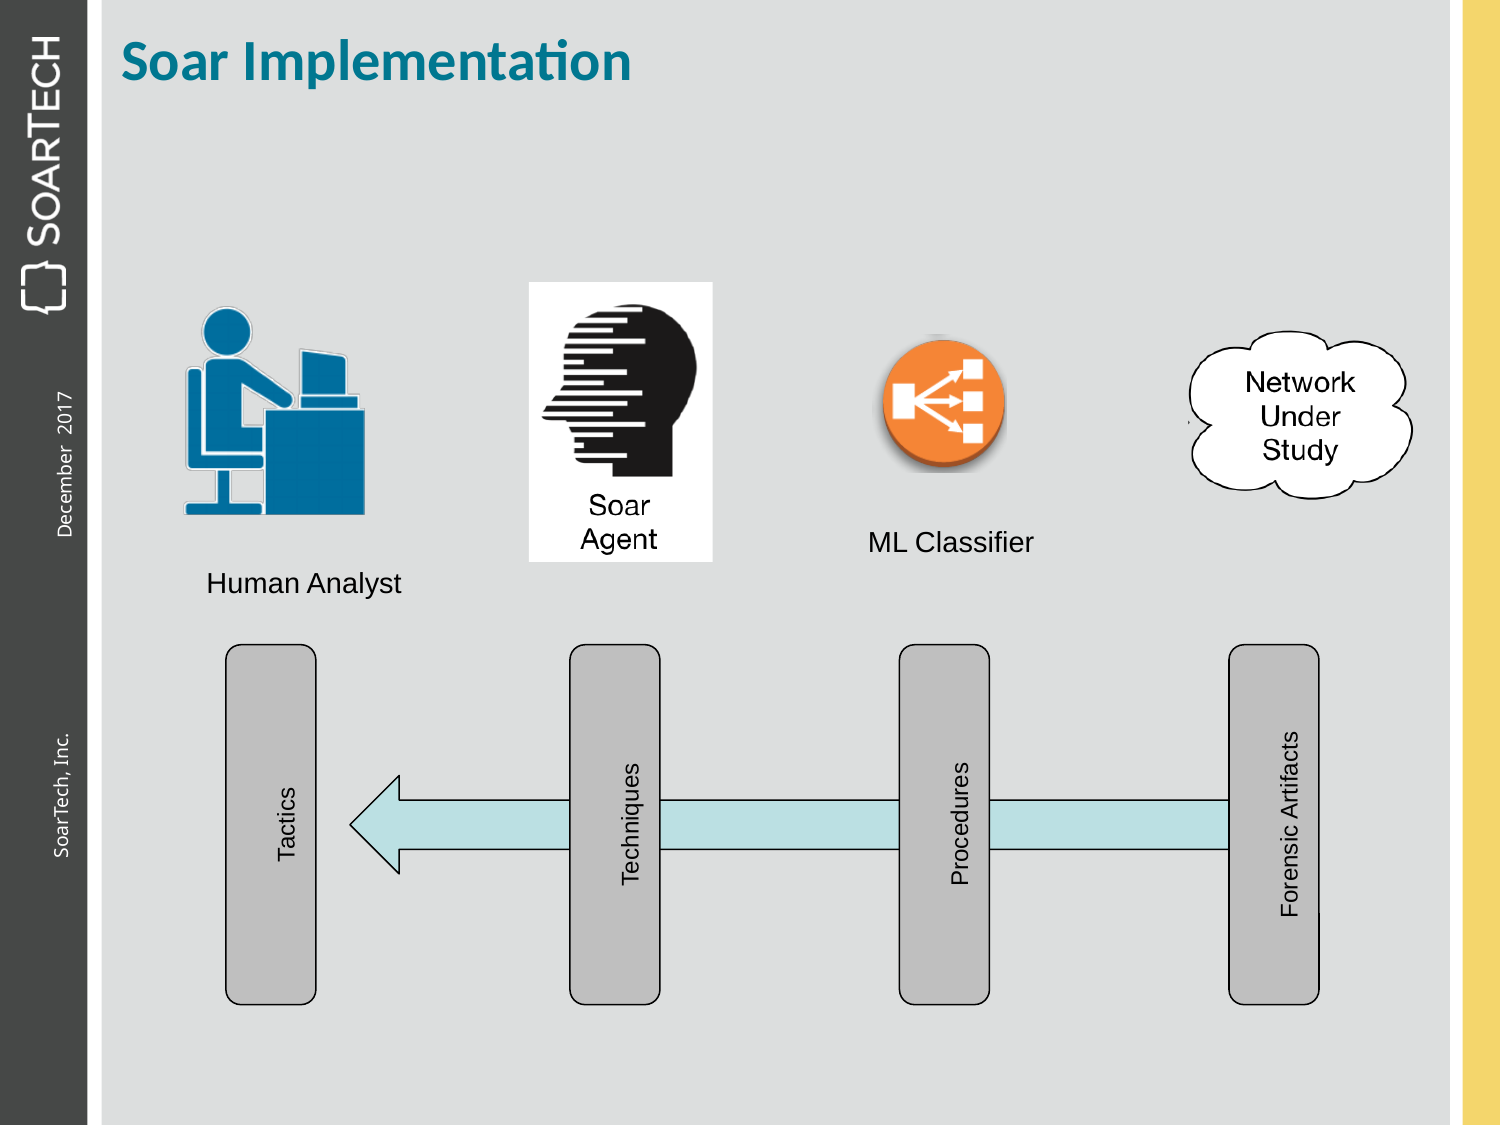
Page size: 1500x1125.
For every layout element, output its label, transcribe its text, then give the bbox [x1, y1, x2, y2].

picture [1188, 246, 1423, 597]
picture [171, 295, 368, 549]
text_box [349, 775, 569, 874]
text_box Human Analyst [191, 523, 418, 607]
text_box Tactics [225, 644, 316, 1005]
text_box Forensic Artifacts [1228, 644, 1319, 1005]
text_box [660, 800, 899, 850]
text_box Techniques [569, 644, 660, 1005]
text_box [839, 334, 1064, 538]
picture [21, 37, 66, 315]
text_box [990, 800, 1228, 850]
picture [528, 281, 713, 562]
text_box Procedures [899, 644, 990, 1005]
title Soar Implementation [106, 14, 1319, 153]
